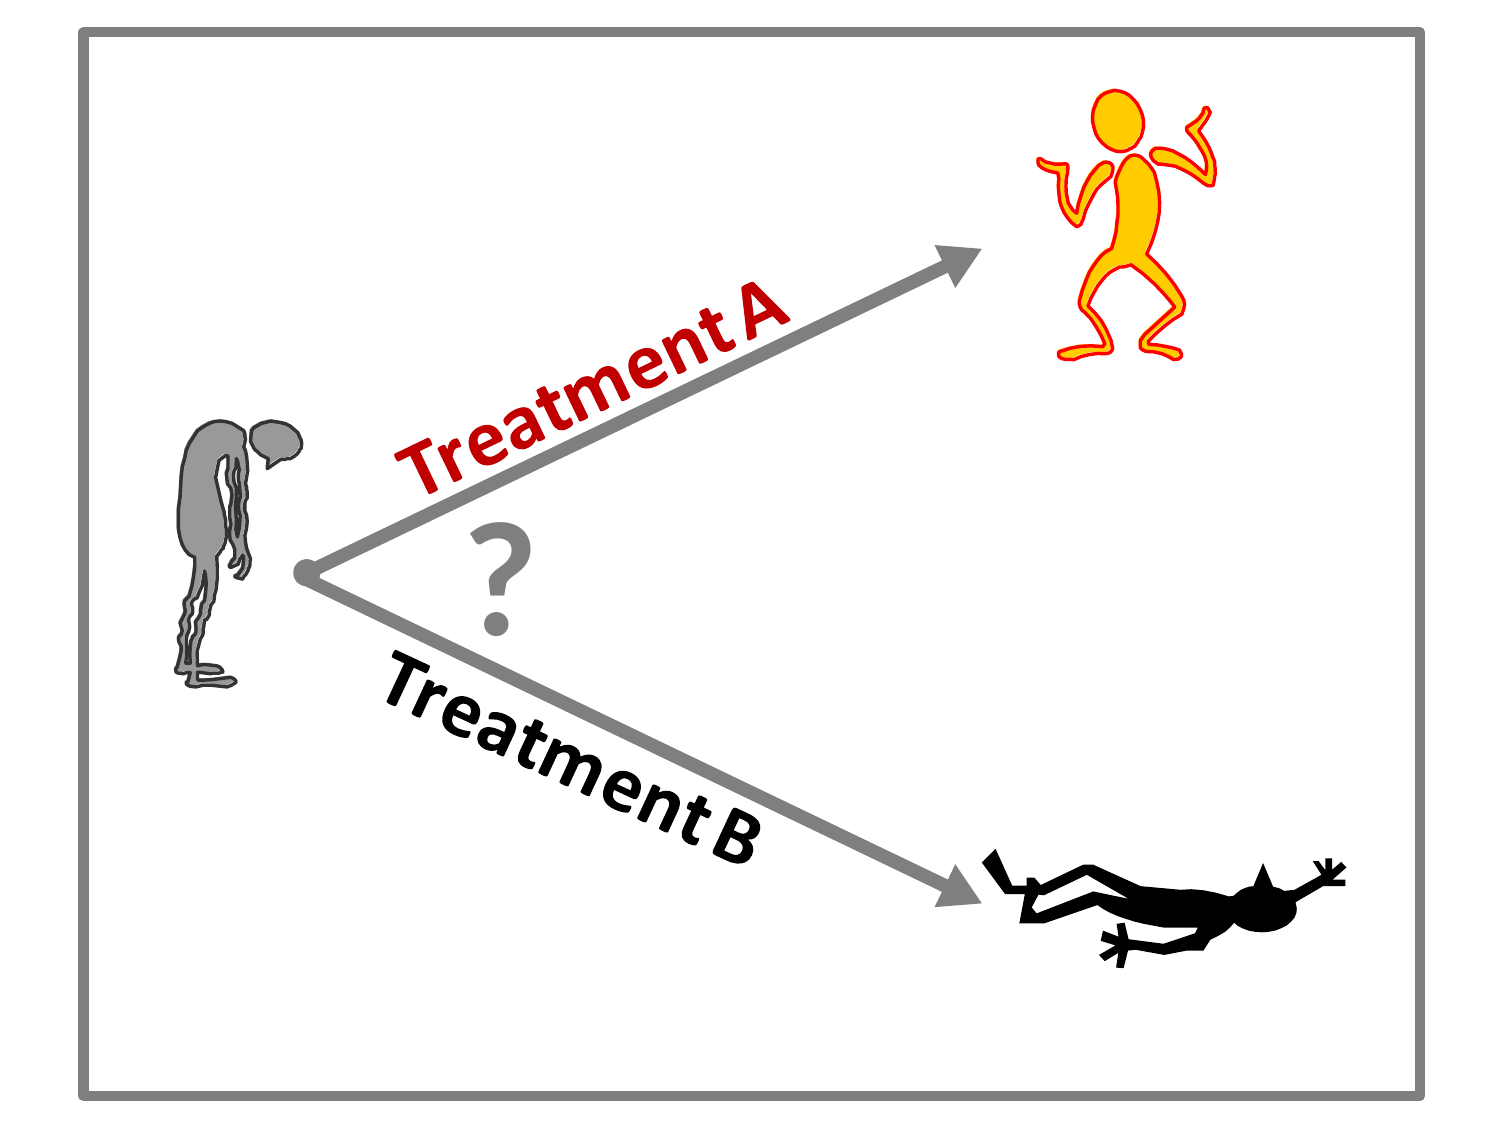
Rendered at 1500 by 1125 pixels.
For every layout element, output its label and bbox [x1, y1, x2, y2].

picture [74, 23, 1426, 1102]
